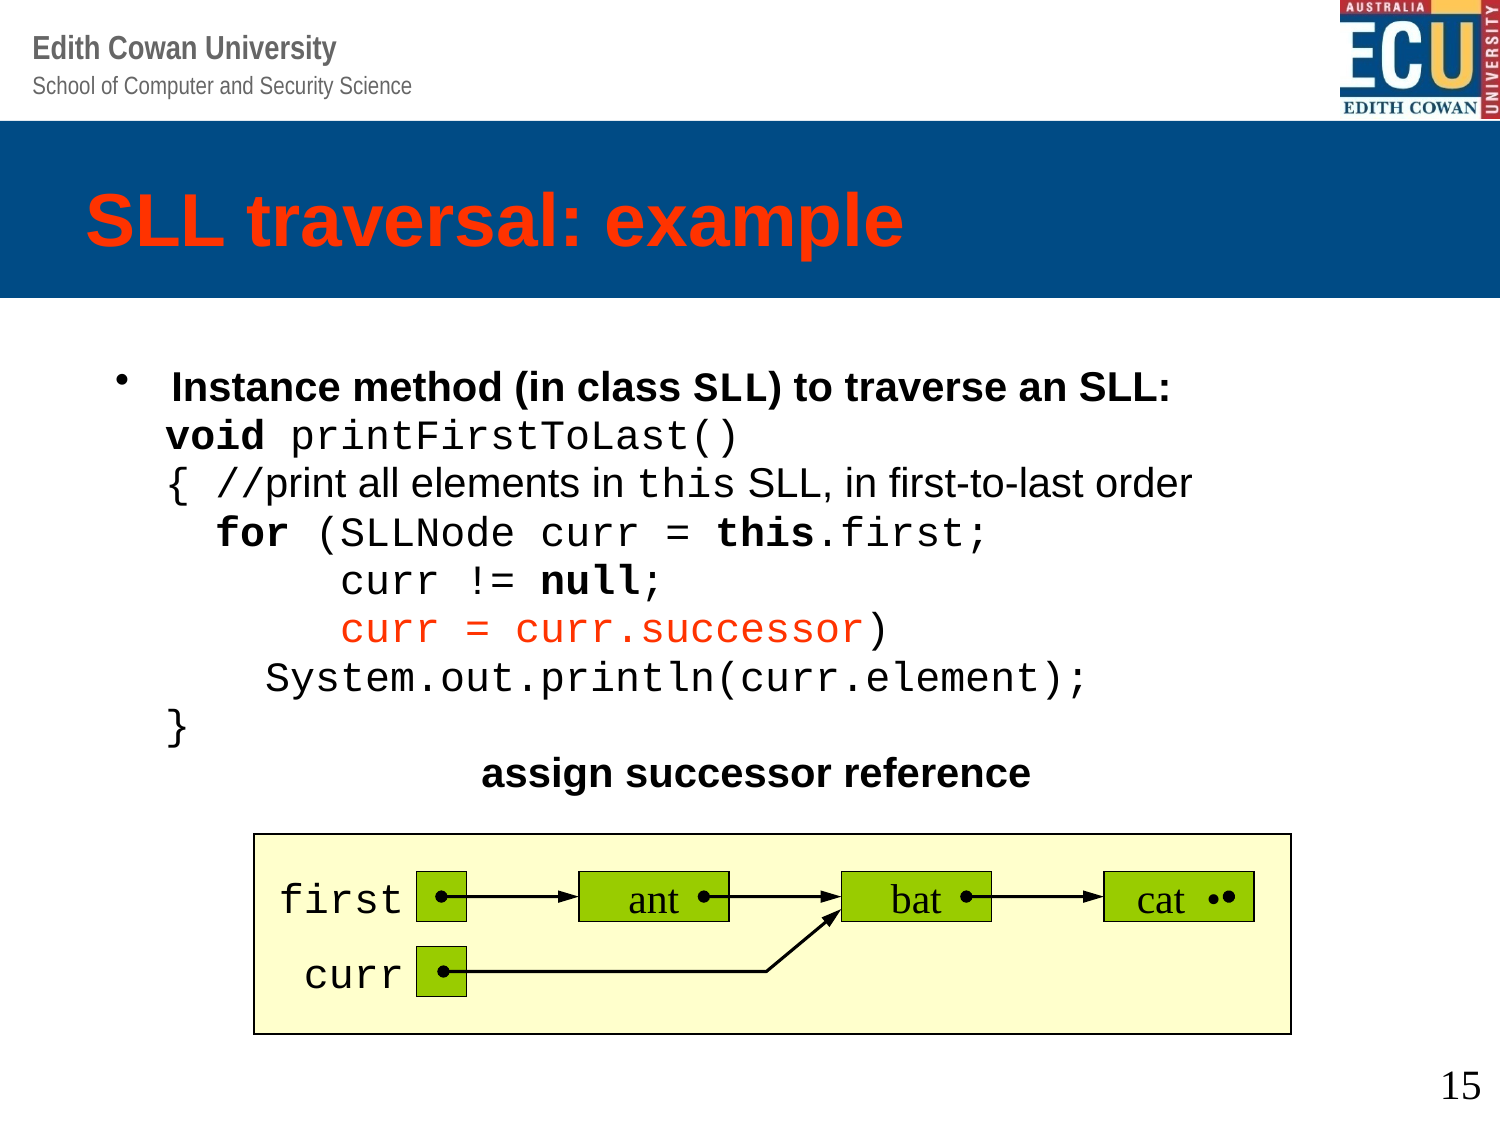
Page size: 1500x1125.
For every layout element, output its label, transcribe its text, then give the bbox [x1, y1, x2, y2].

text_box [253, 833, 1292, 1035]
picture [1340, 0, 1500, 119]
slide_number 15 [1425, 1050, 1500, 1100]
title SLL traversal: example [70, 163, 1346, 277]
list Instance method (in class SLL) to traverse an SLL: void printFirstToLast() { //print all elements in this SLL, in first-to-last order for (SLLNode curr = this.first; curr != null; curr = curr.successor) System.out.println(curr.element); } assign successor reference [100, 361, 1413, 825]
